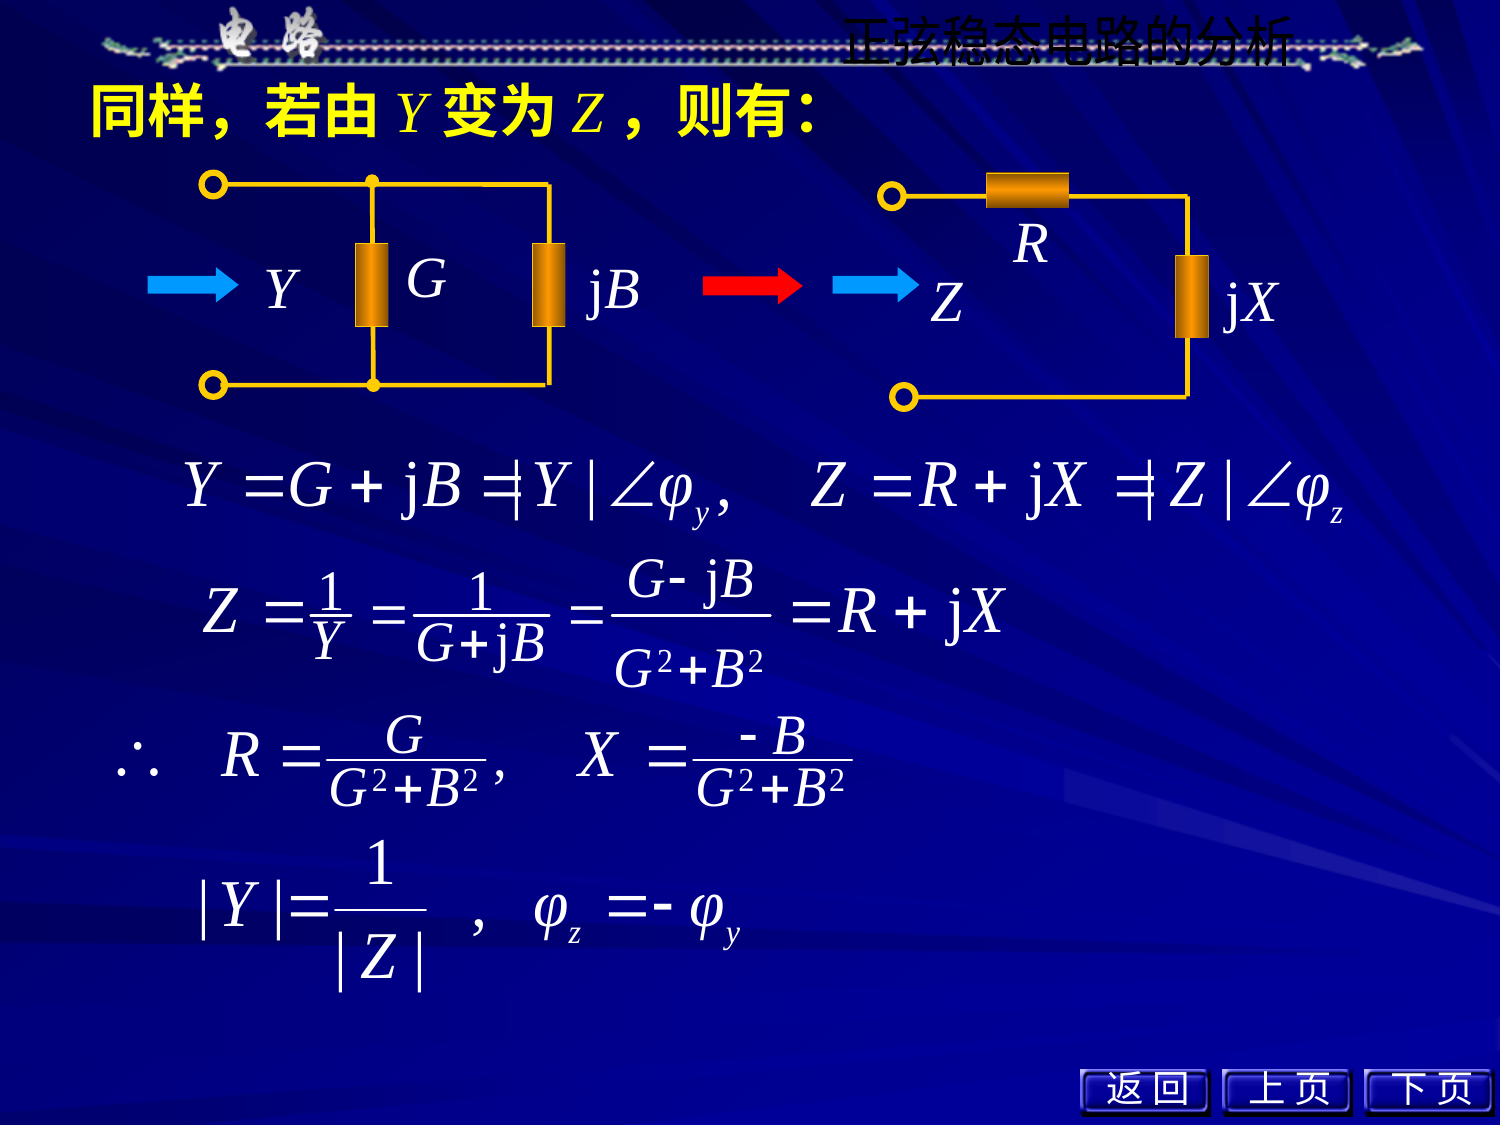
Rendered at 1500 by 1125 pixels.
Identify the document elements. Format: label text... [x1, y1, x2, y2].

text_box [1222, 1057, 1353, 1118]
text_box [147, 172, 656, 397]
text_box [112, 444, 1353, 1000]
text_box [1080, 1057, 1211, 1118]
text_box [832, 172, 1293, 409]
text_box 同样，若由Y变为Z，则有： [74, 66, 866, 152]
picture [0, 0, 1500, 1125]
text_box [702, 267, 803, 305]
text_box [1364, 1057, 1495, 1118]
